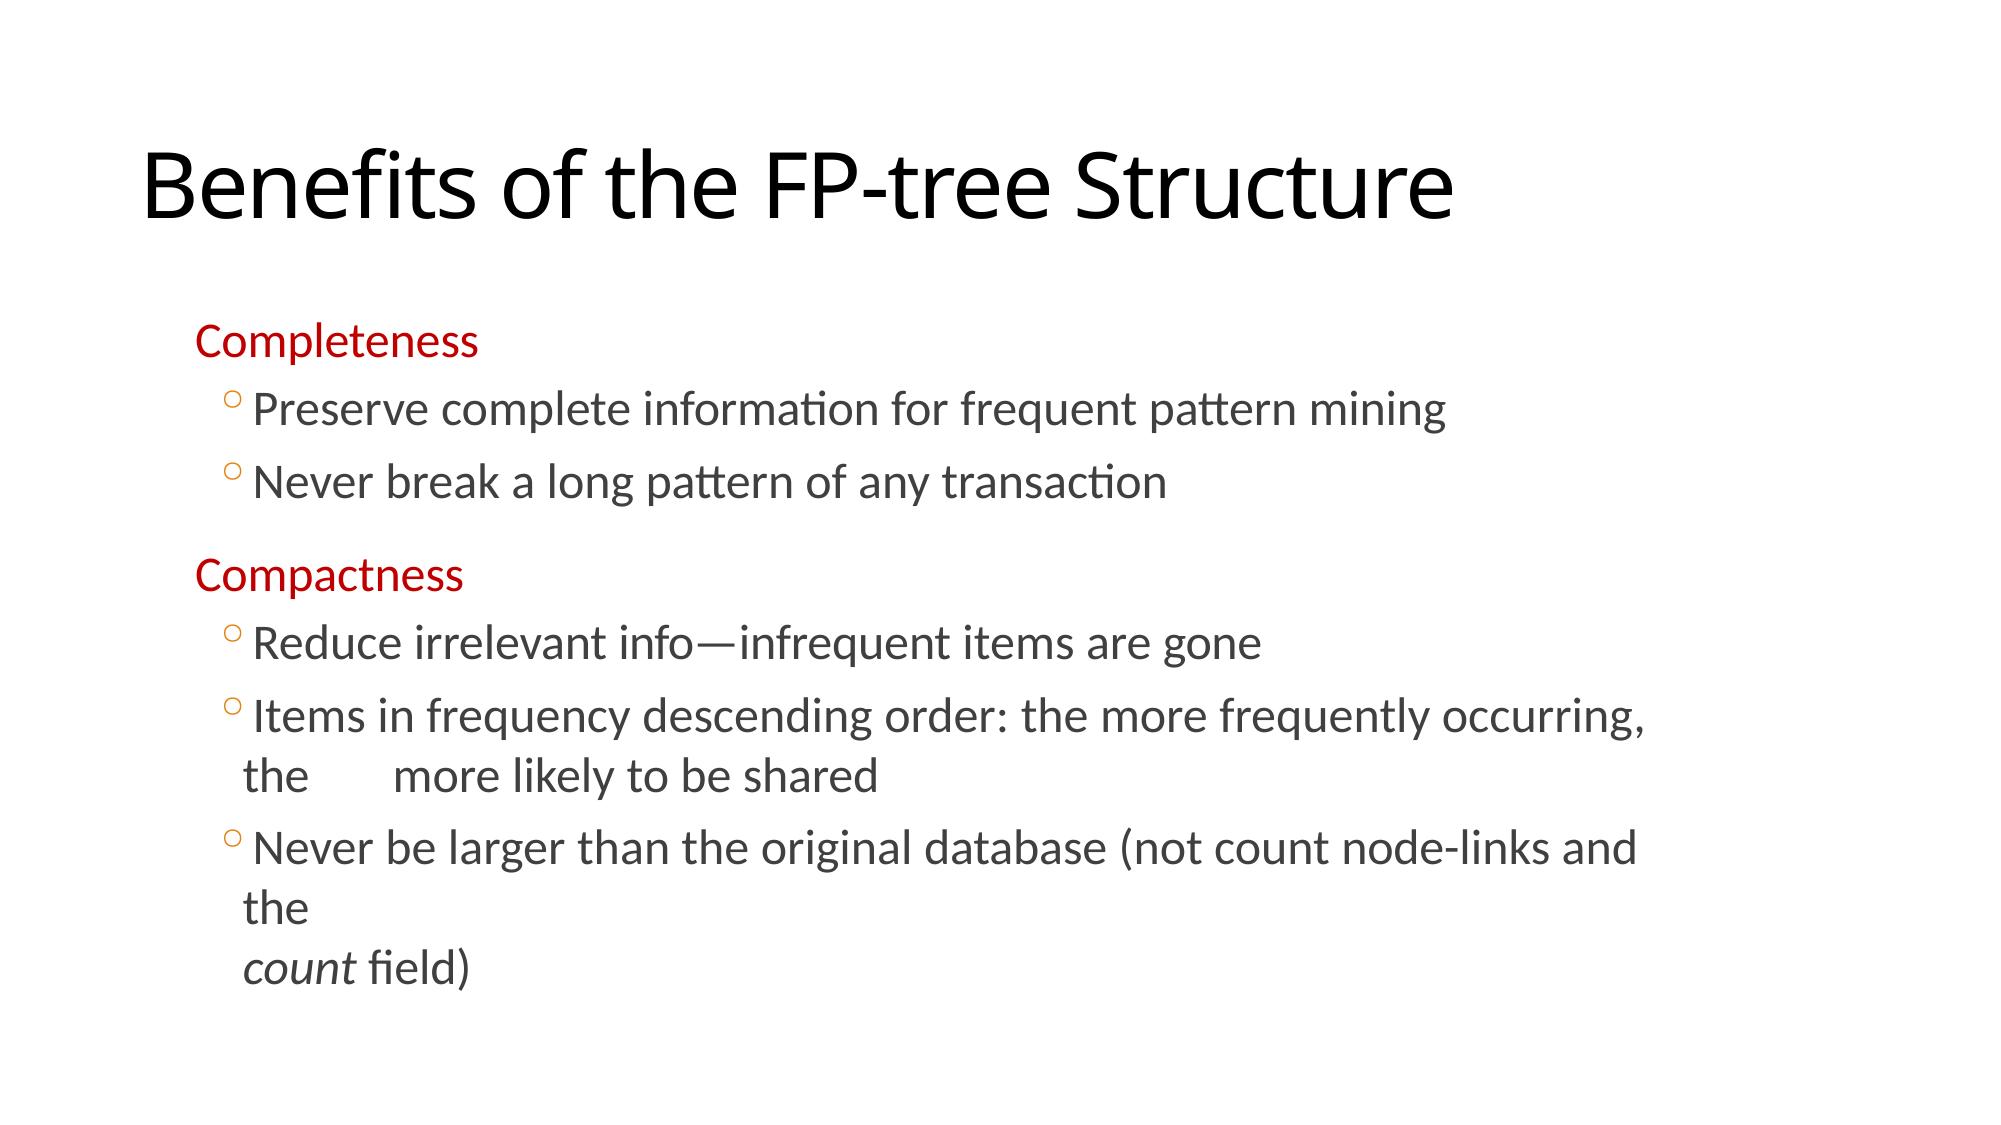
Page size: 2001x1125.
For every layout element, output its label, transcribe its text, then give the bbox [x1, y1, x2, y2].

title Benefits of the FP-tree Structure [137, 0, 1863, 276]
text_box Completeness Preserve complete information for frequent pattern mining Never break a long pattern of any transaction Compactness Reduce irrelevant info—infrequent items are gone Items in frequency descending order: the more frequently occurring, the more likely to be shared Never be larger than the original database (not count node-links and the count field) [192, 296, 1717, 995]
